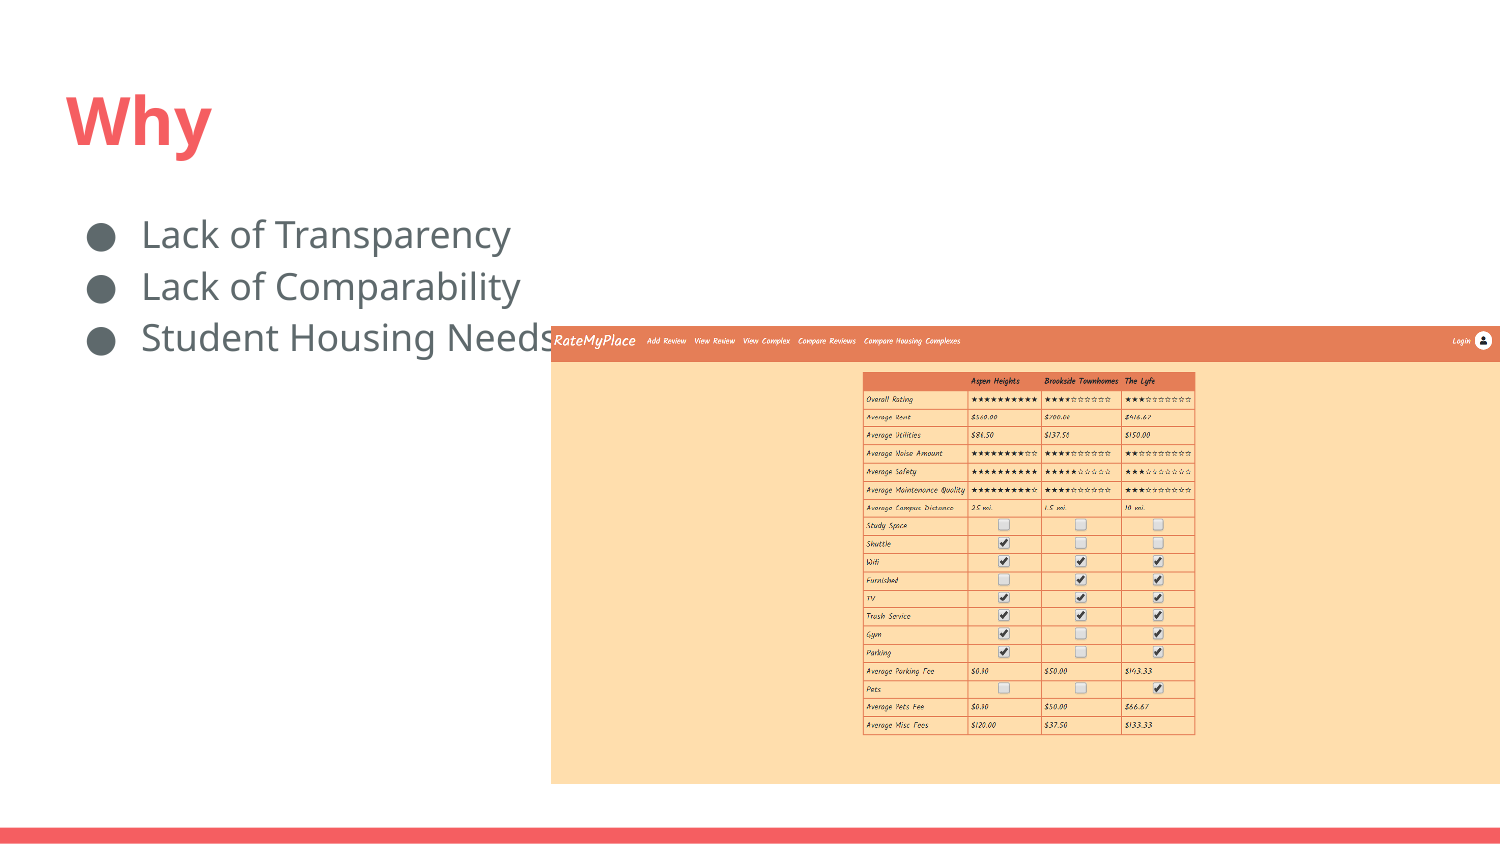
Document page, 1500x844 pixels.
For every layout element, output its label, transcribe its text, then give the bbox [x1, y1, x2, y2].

picture [551, 325, 1500, 784]
list Lack of Transparency Lack of Comparability Student Housing Needs [51, 189, 1449, 750]
title Why [51, 64, 1449, 167]
